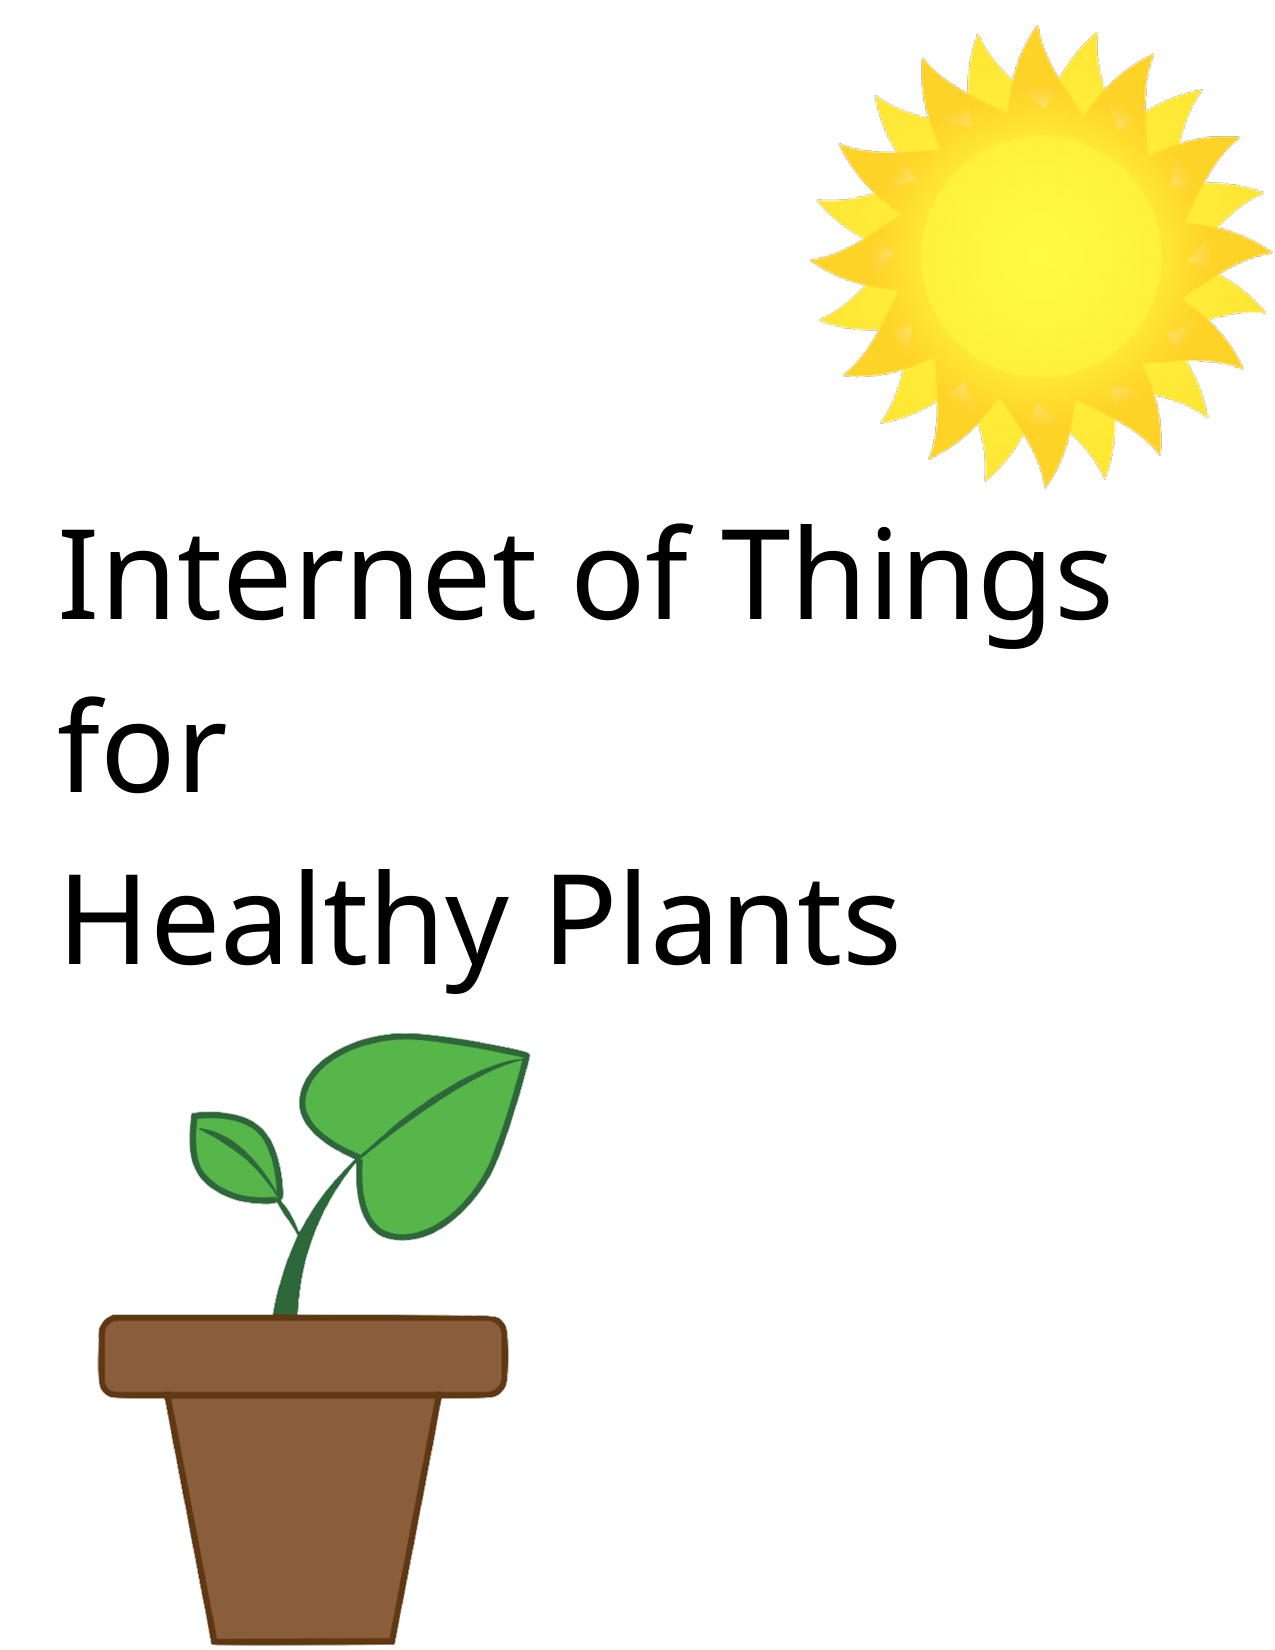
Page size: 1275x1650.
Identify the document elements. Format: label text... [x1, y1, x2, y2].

picture [801, 10, 1275, 513]
title Internet of Things for Healthy Plants [42, 348, 1197, 1005]
picture [42, 1021, 564, 1650]
